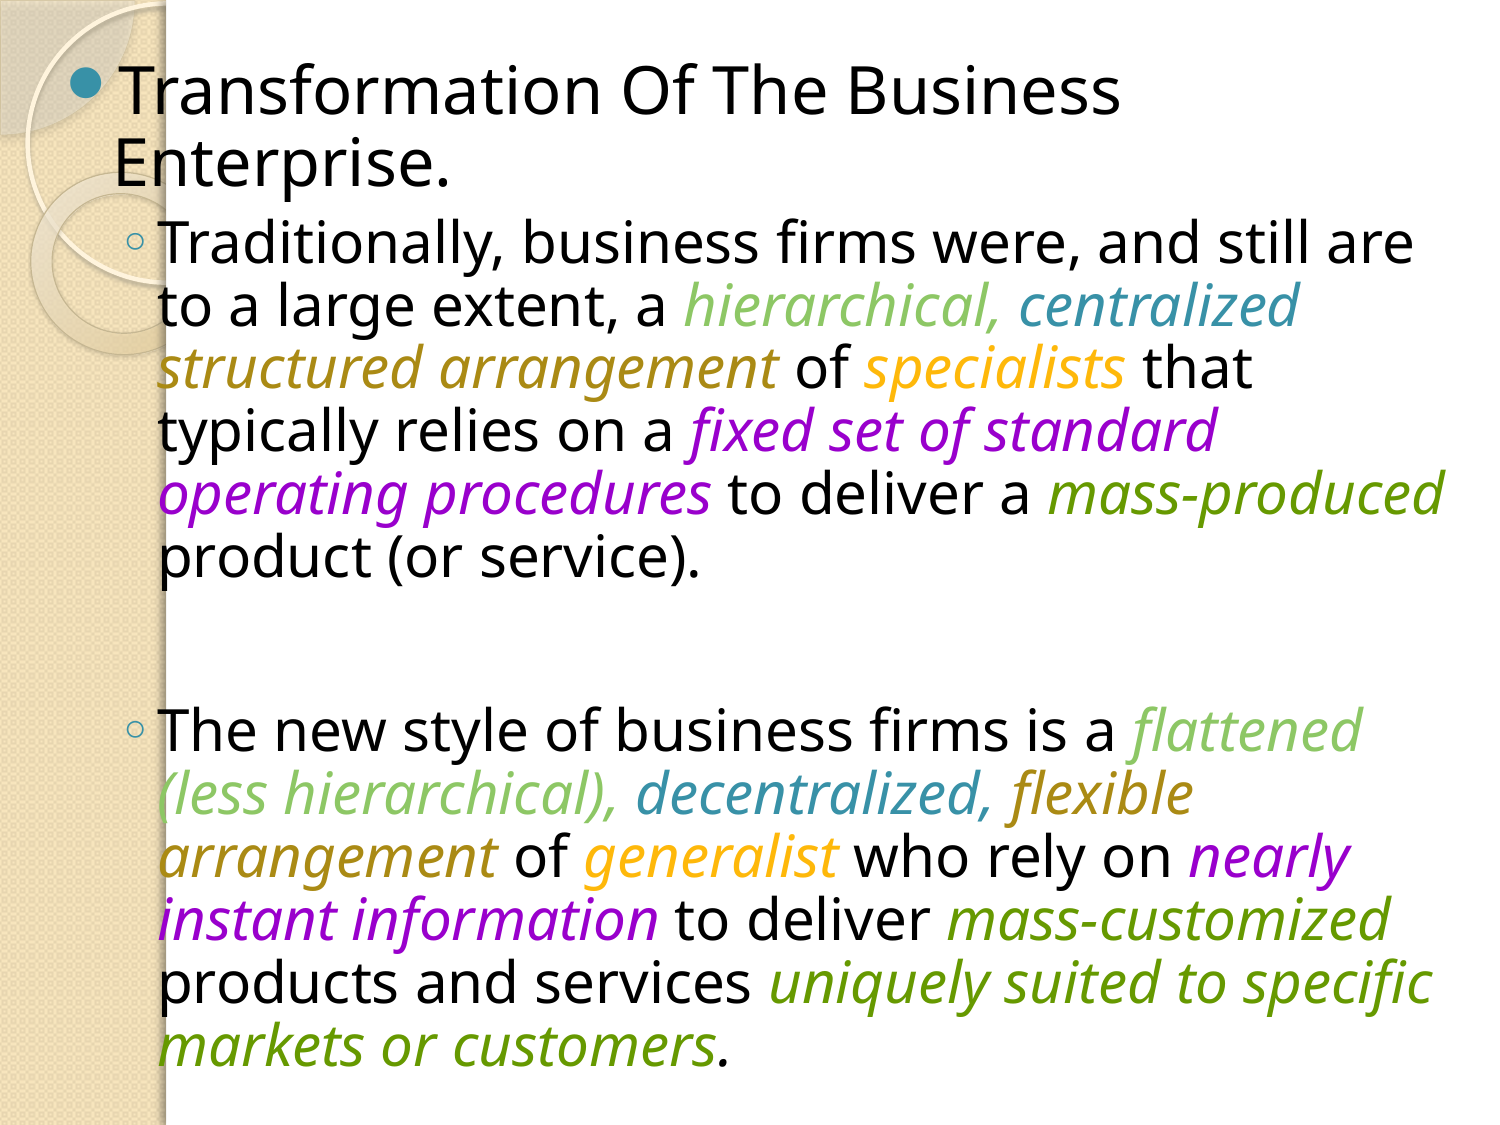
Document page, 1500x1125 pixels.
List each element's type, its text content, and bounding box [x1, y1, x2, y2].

list Transformation Of The Business Enterprise. Traditionally, business firms were, and still are to a large extent, a hierarchical, centralized structured arrangement of specialists that typically relies on a fixed set of standard operating procedures to deliver a mass-produced product (or service). The new style of business firms is a flattened (less hierarchical), decentralized, flexible arrangement of generalist who rely on nearly instant information to deliver mass-customized products and services uniquely suited to specific markets or customers. Though still evolving, this new style of organization would be unthinkable without IT. [37, 50, 1463, 1100]
